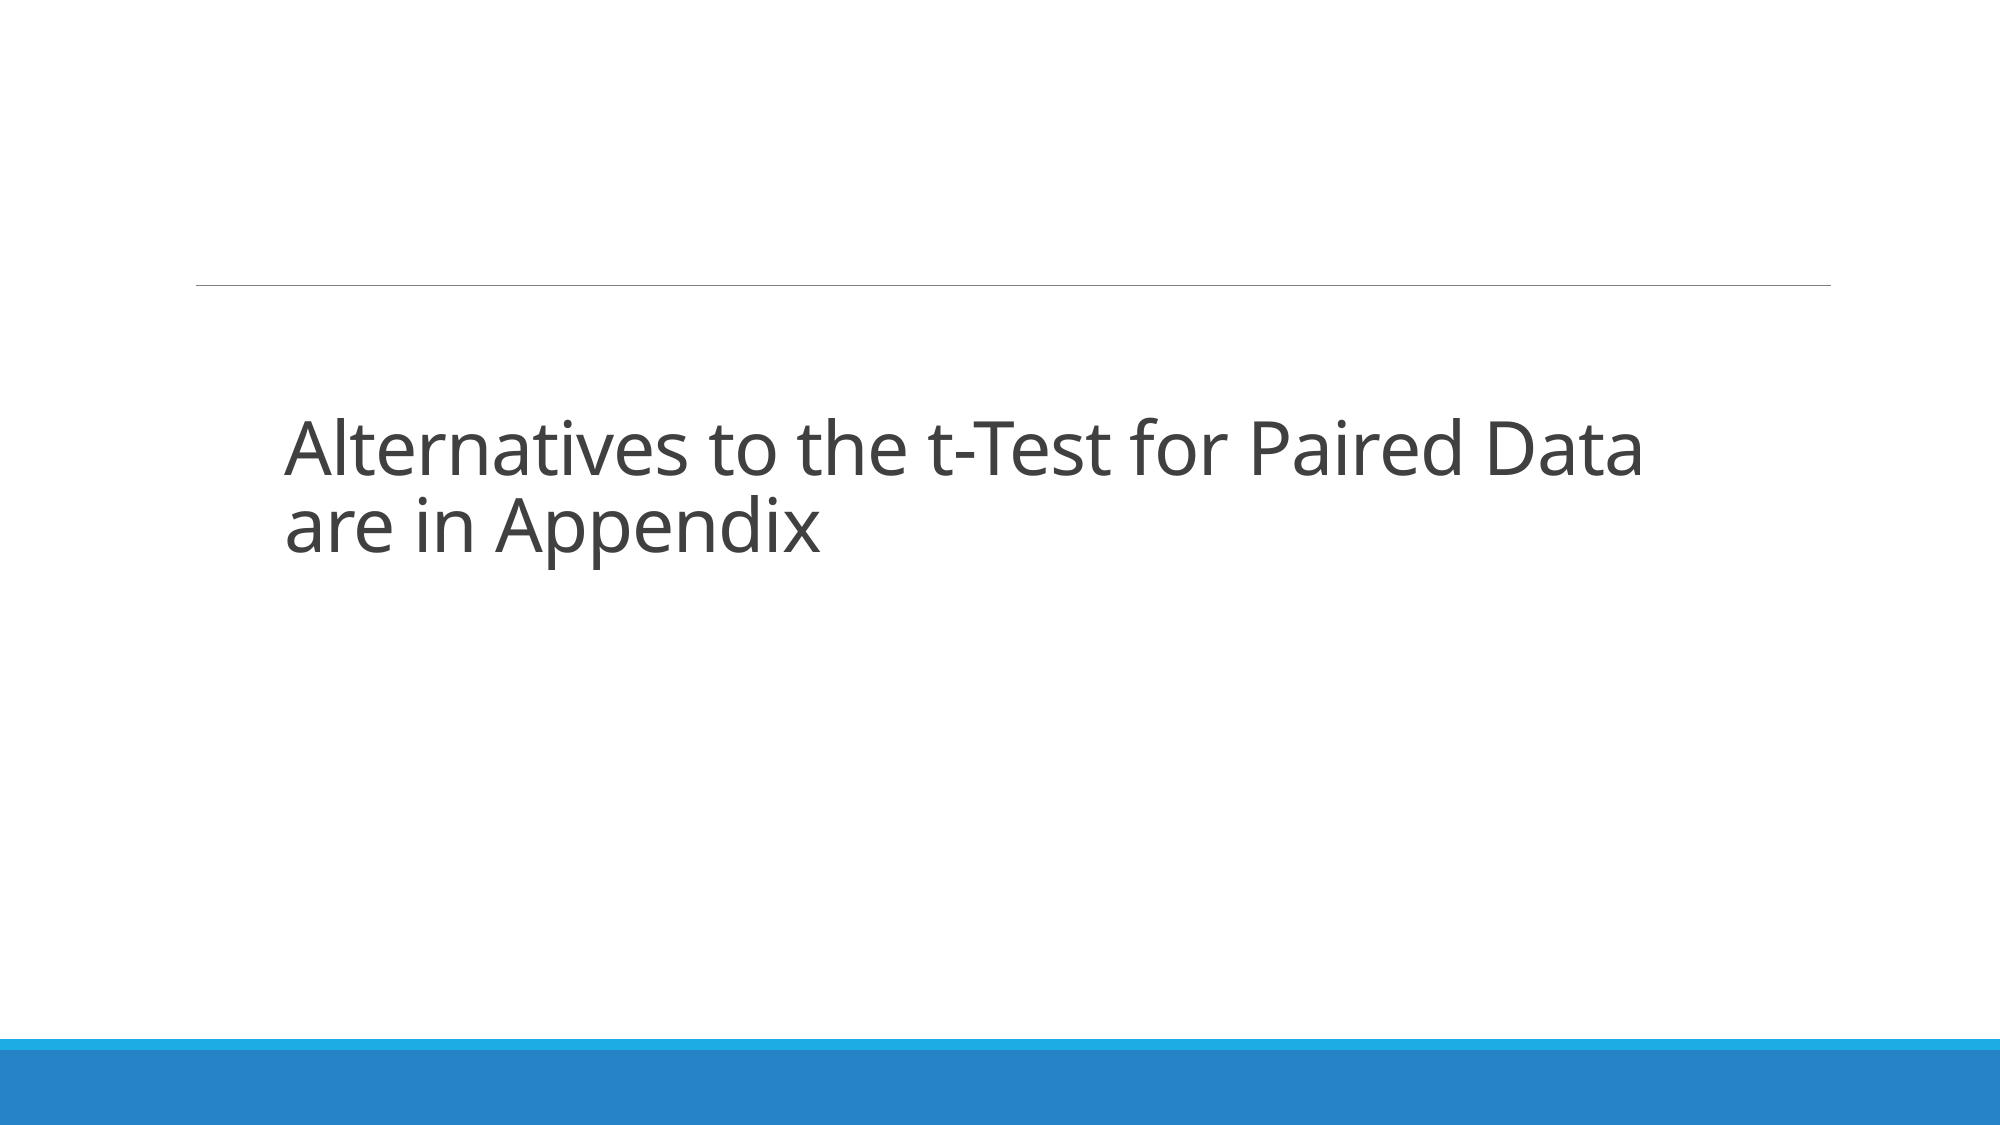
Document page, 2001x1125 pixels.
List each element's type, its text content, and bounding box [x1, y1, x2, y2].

title Alternatives to the t-Test for Paired Data are in Appendix [269, 387, 1725, 575]
